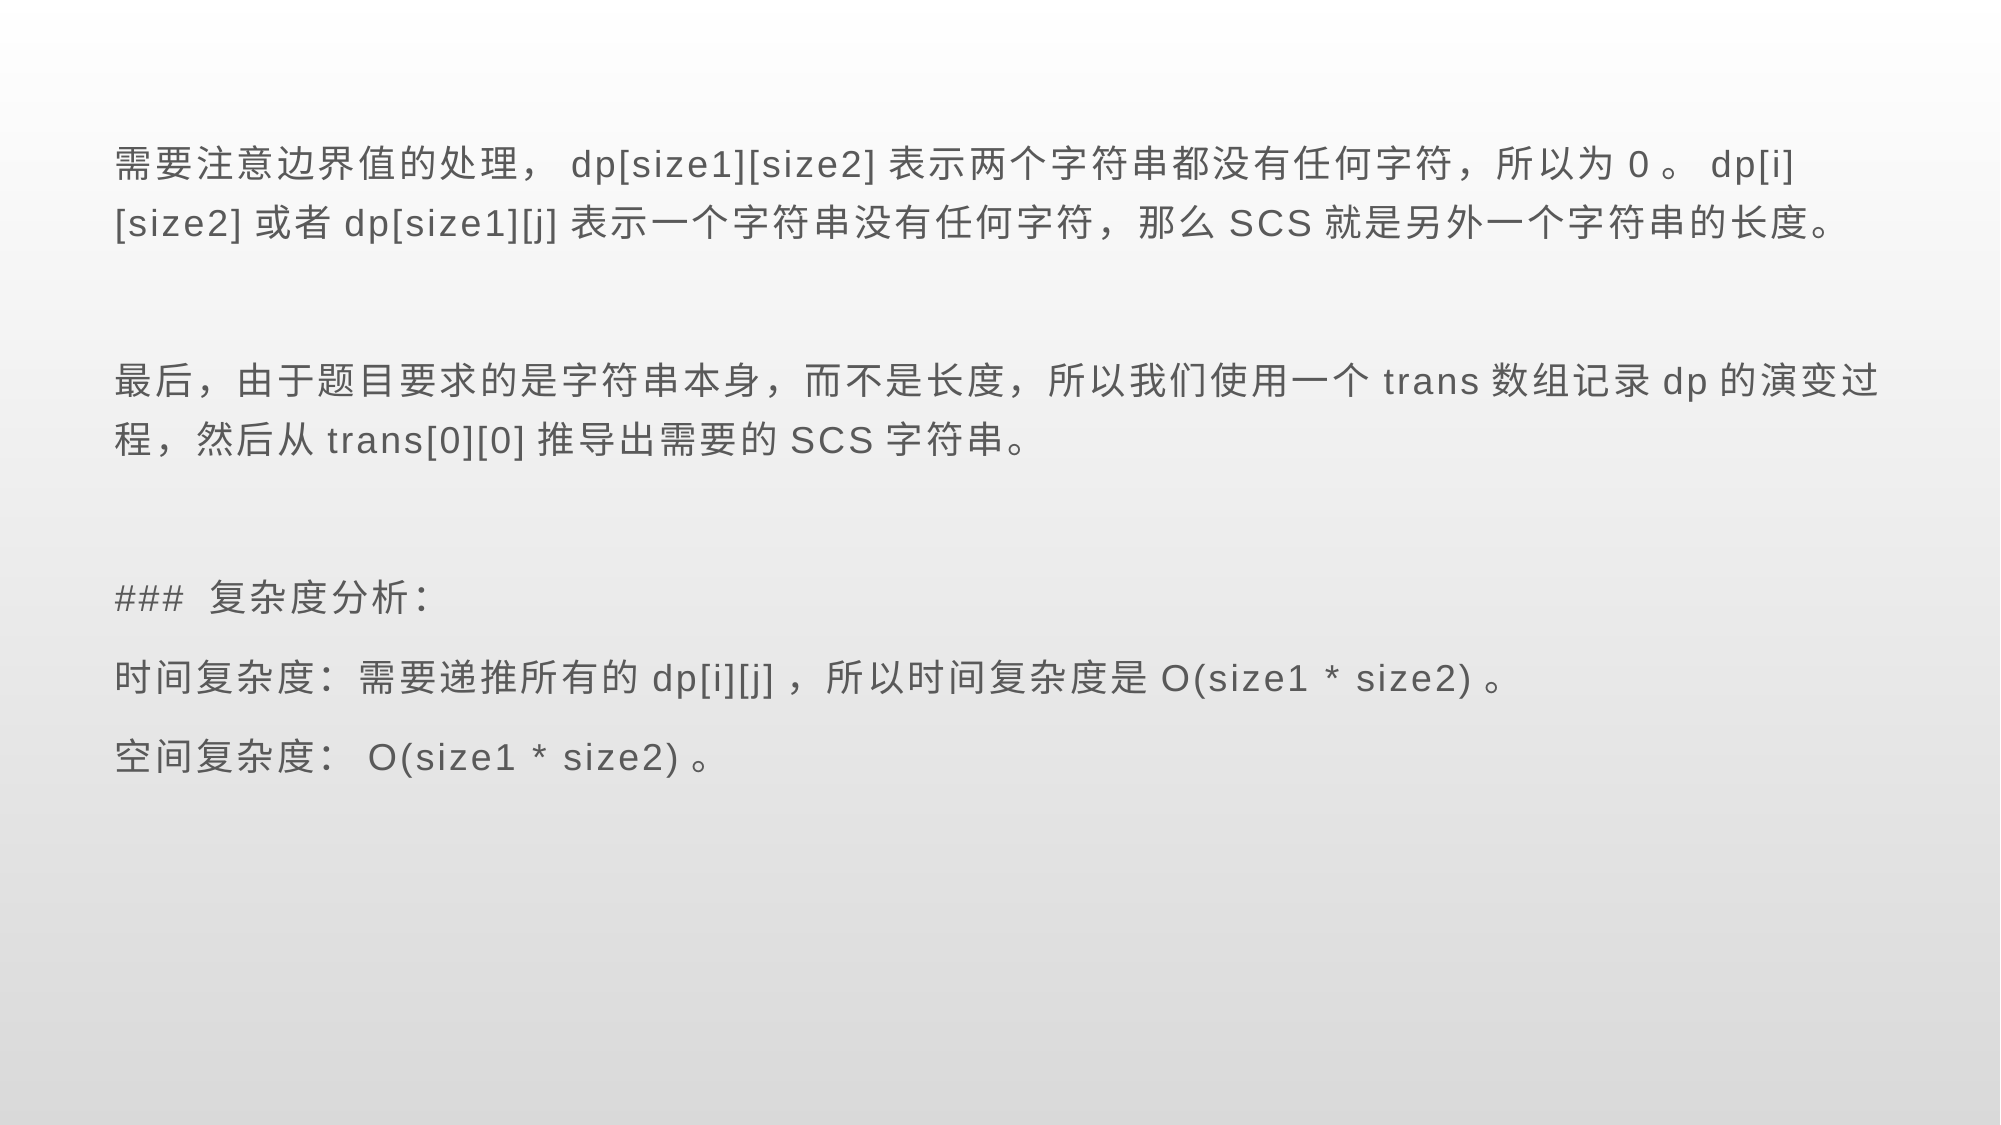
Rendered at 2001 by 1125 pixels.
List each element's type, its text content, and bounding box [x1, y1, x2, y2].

list 需要注意边界值的处理，dp[size1][size2]表示两个字符串都没有任何字符，所以为0。dp[i][size2]或者dp[size1][j]表示一个字符串没有任何字符，那么SCS就是另外一个字符串的长度。 最后，由于题目要求的是字符串本身，而不是长度，所以我们使用一个trans数组记录dp的演变过程，然后从trans[0][0]推导出需要的SCS字符串。 ### 复杂度分析： 时间复杂度：需要递推所有的dp[i][j]，所以时间复杂度是O(size1 * size2)。 空间复杂度：O(size1 * size2)。 [100, 118, 1900, 900]
